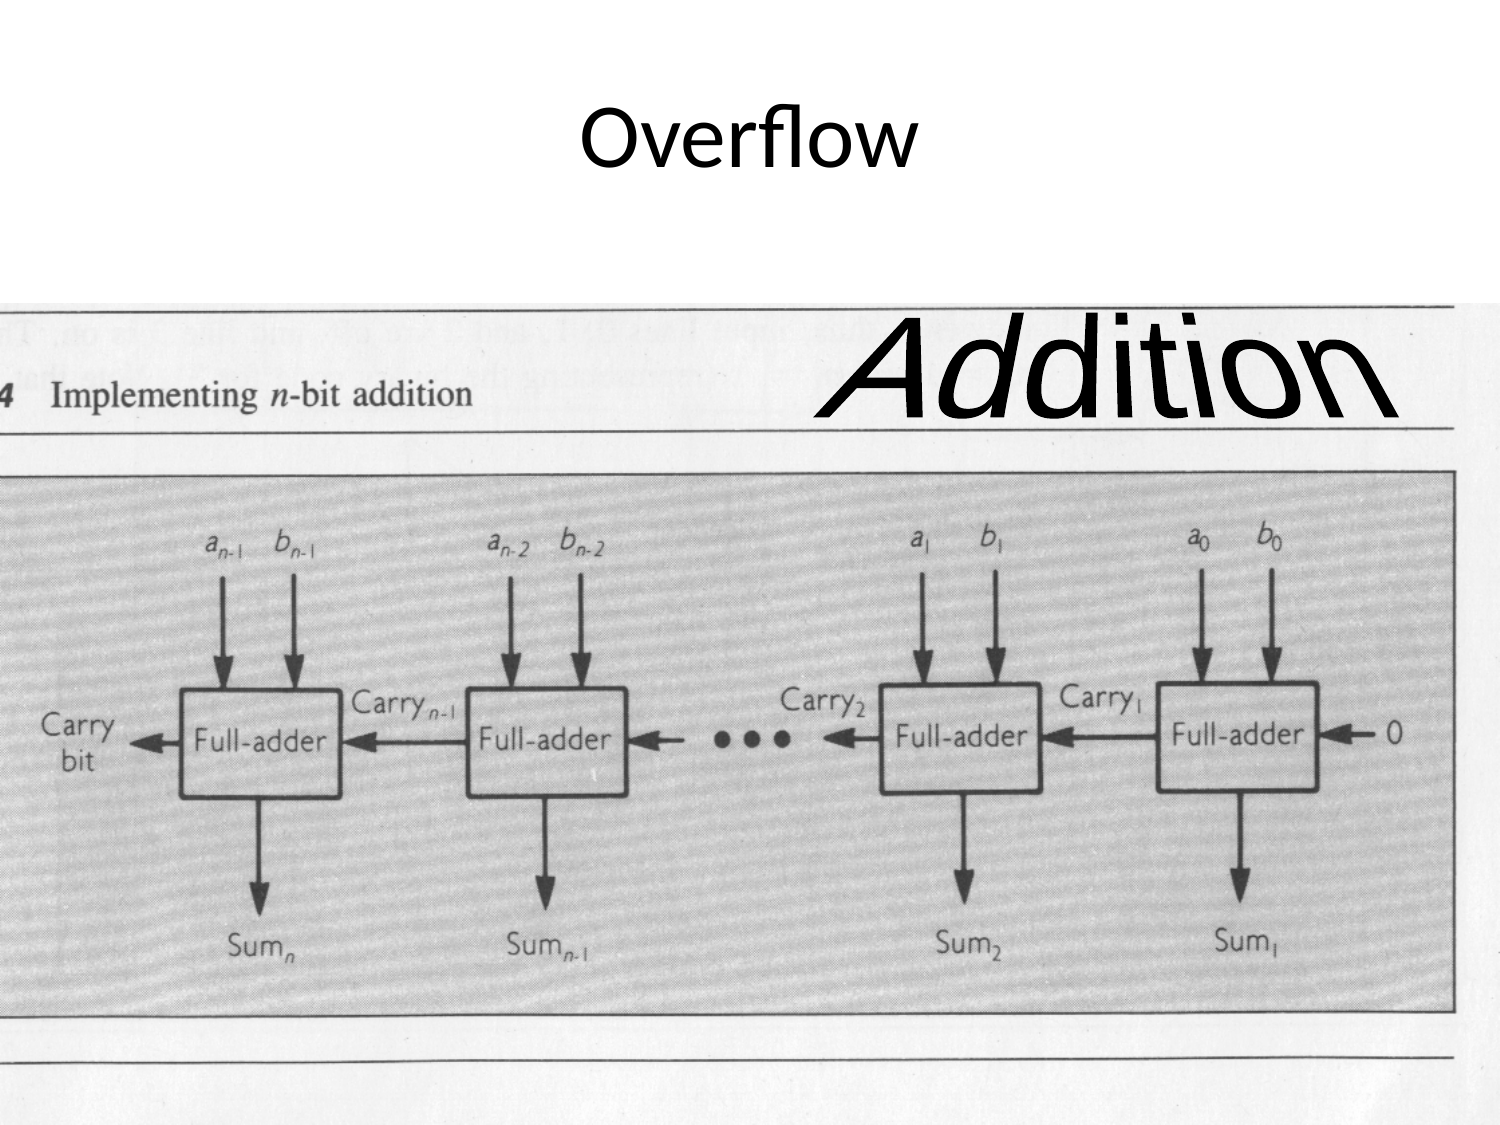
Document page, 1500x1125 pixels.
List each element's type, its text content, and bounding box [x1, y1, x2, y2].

picture [0, 303, 1500, 1125]
title Overflow [112, 62, 1388, 200]
